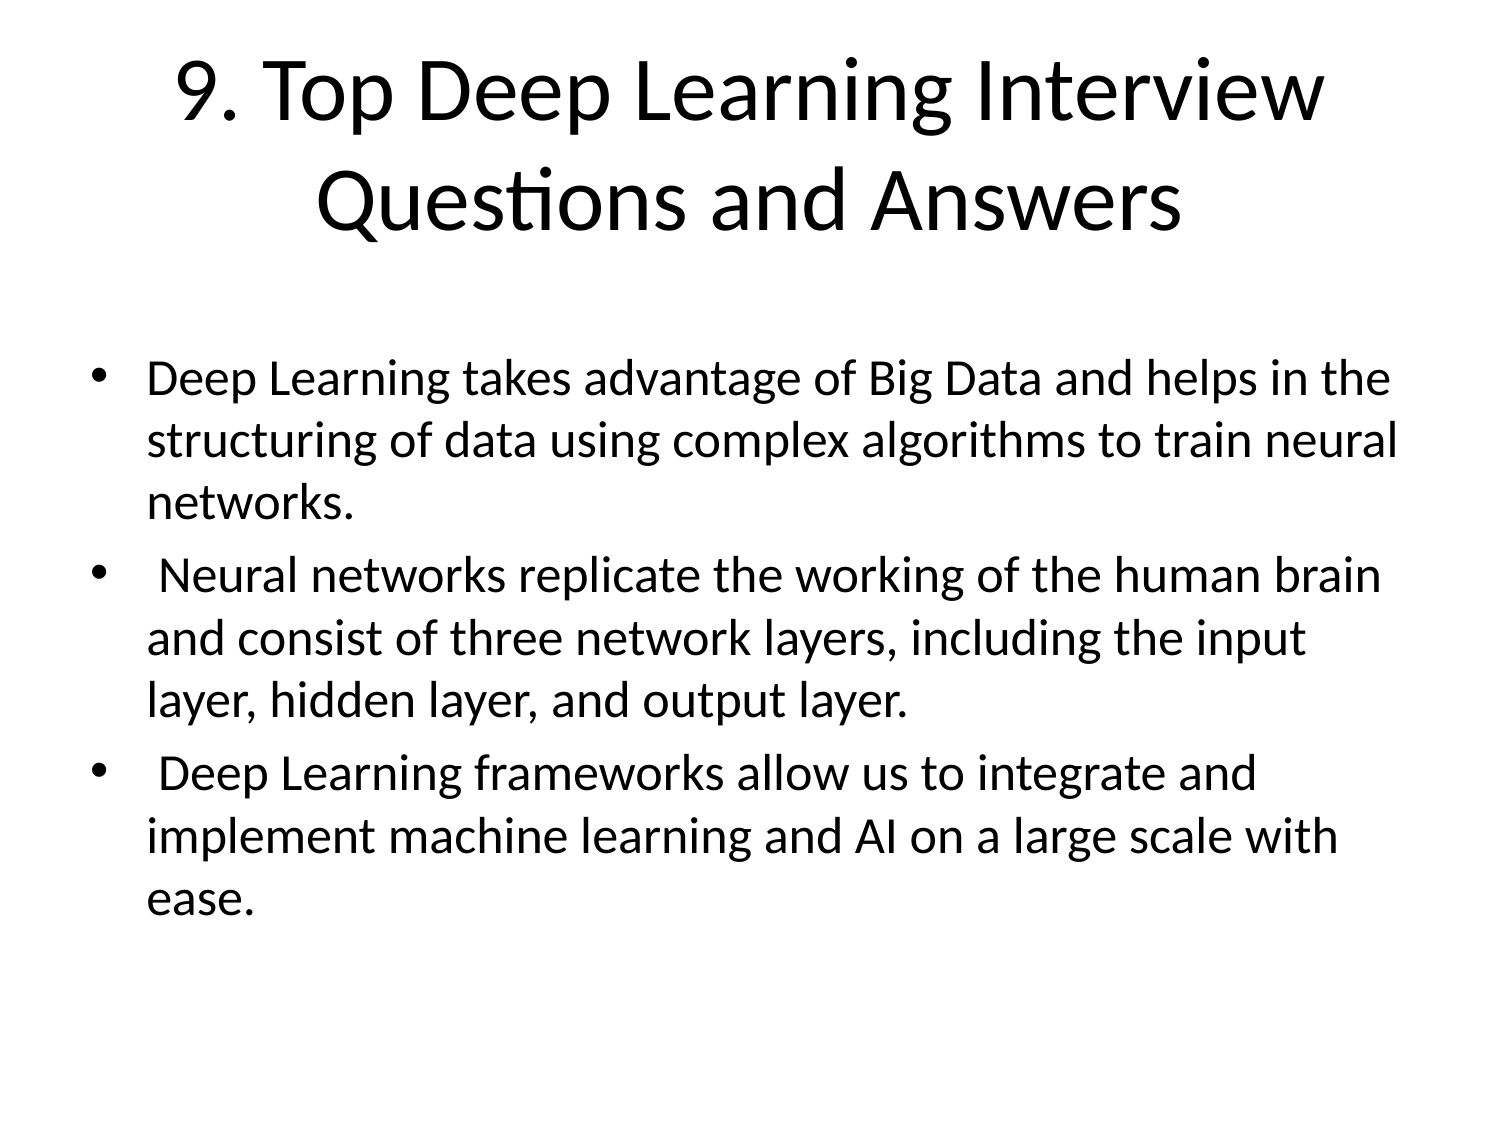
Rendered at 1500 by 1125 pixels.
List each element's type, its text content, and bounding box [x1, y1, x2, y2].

list Deep Learning takes advantage of Big Data and helps in the structuring of data using complex algorithms to train neural networks. Neural networks replicate the working of the human brain and consist of three network layers, including the input layer, hidden layer, and output layer. Deep Learning frameworks allow us to integrate and implement machine learning and AI on a large scale with ease. [75, 262, 1425, 1005]
title 9. Top Deep Learning Interview Questions and Answers [75, 45, 1425, 233]
